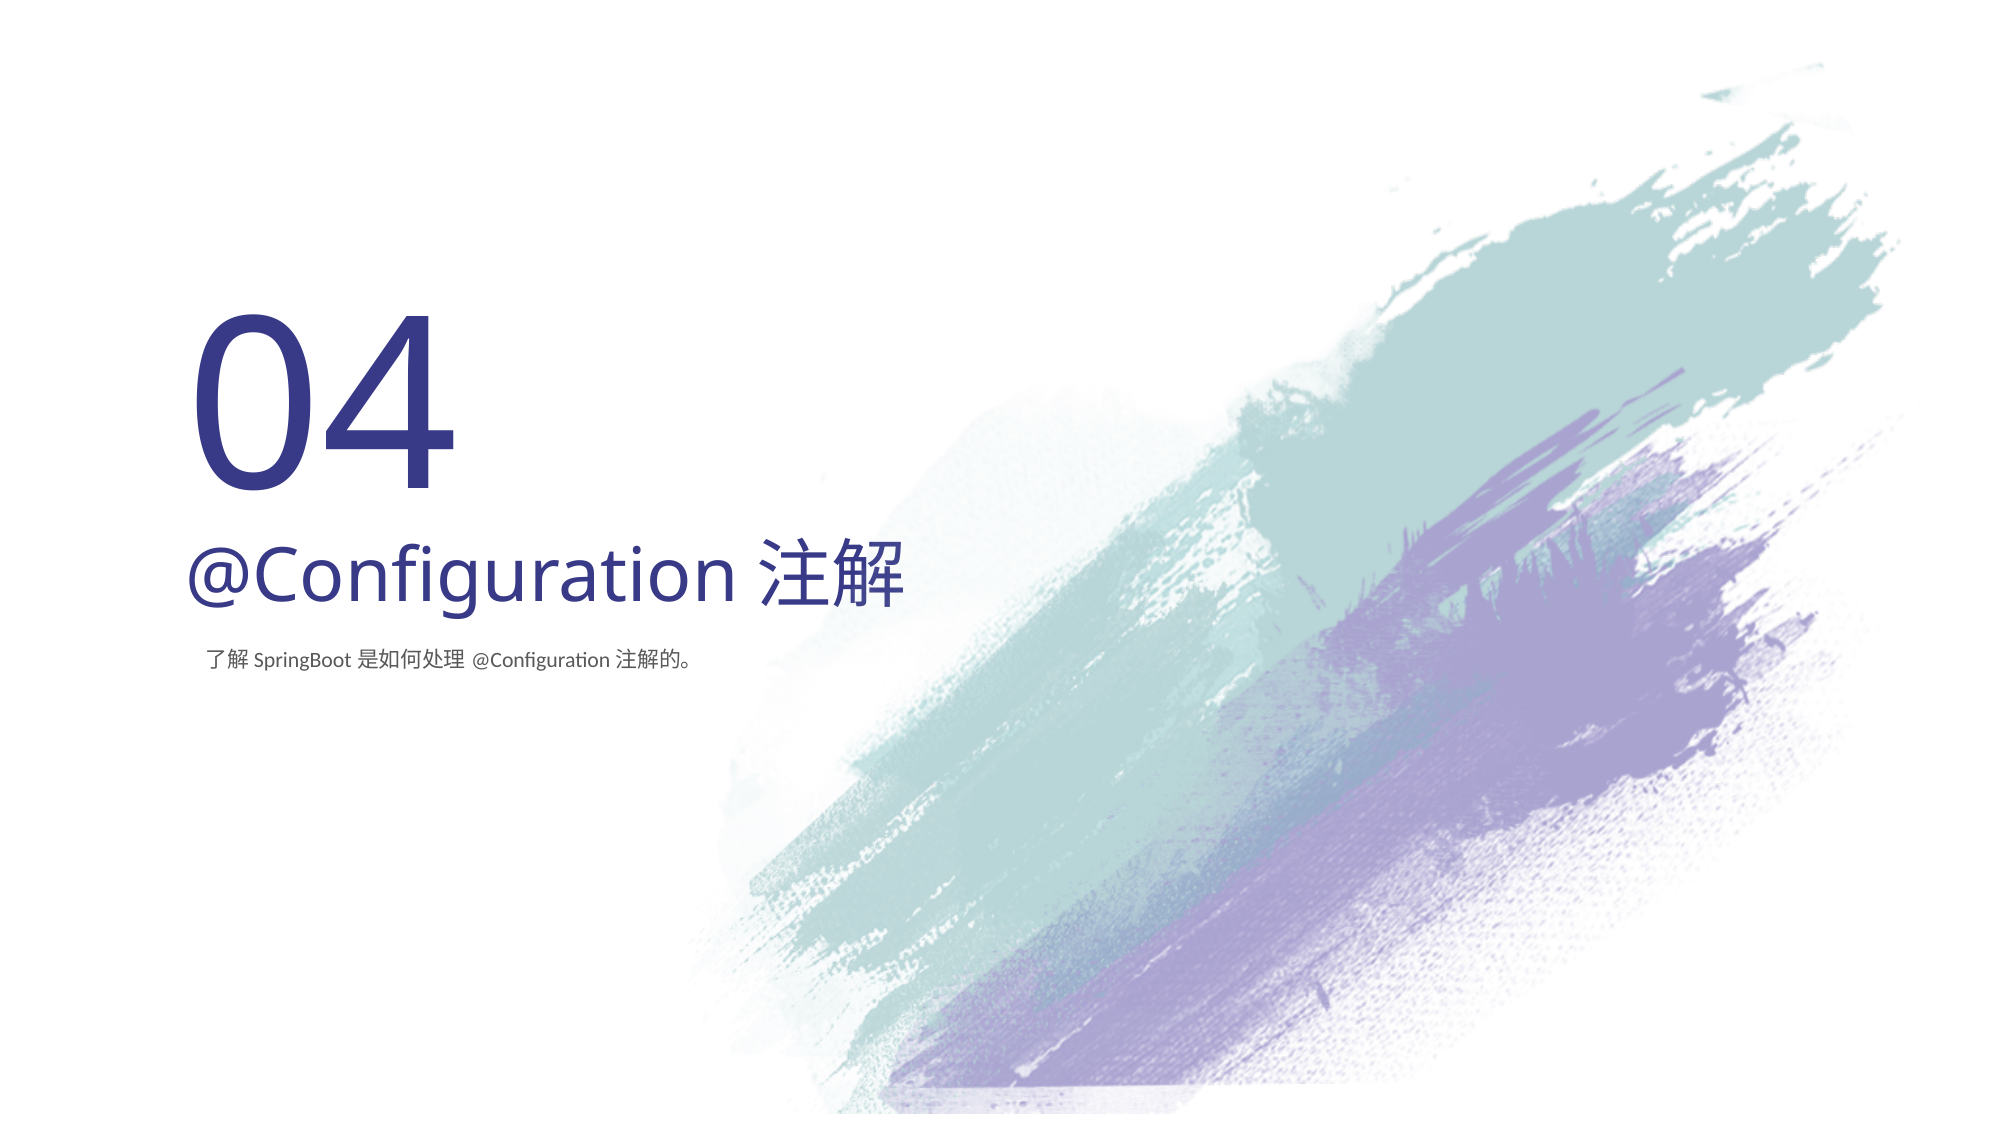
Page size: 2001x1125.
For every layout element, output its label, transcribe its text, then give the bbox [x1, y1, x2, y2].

text_box 04 [170, 241, 548, 519]
text_box 了解SpringBoot是如何处理@Configuration注解的。 [190, 625, 621, 691]
picture [626, 0, 2000, 1115]
text_box @Configuration注解 [170, 519, 621, 625]
